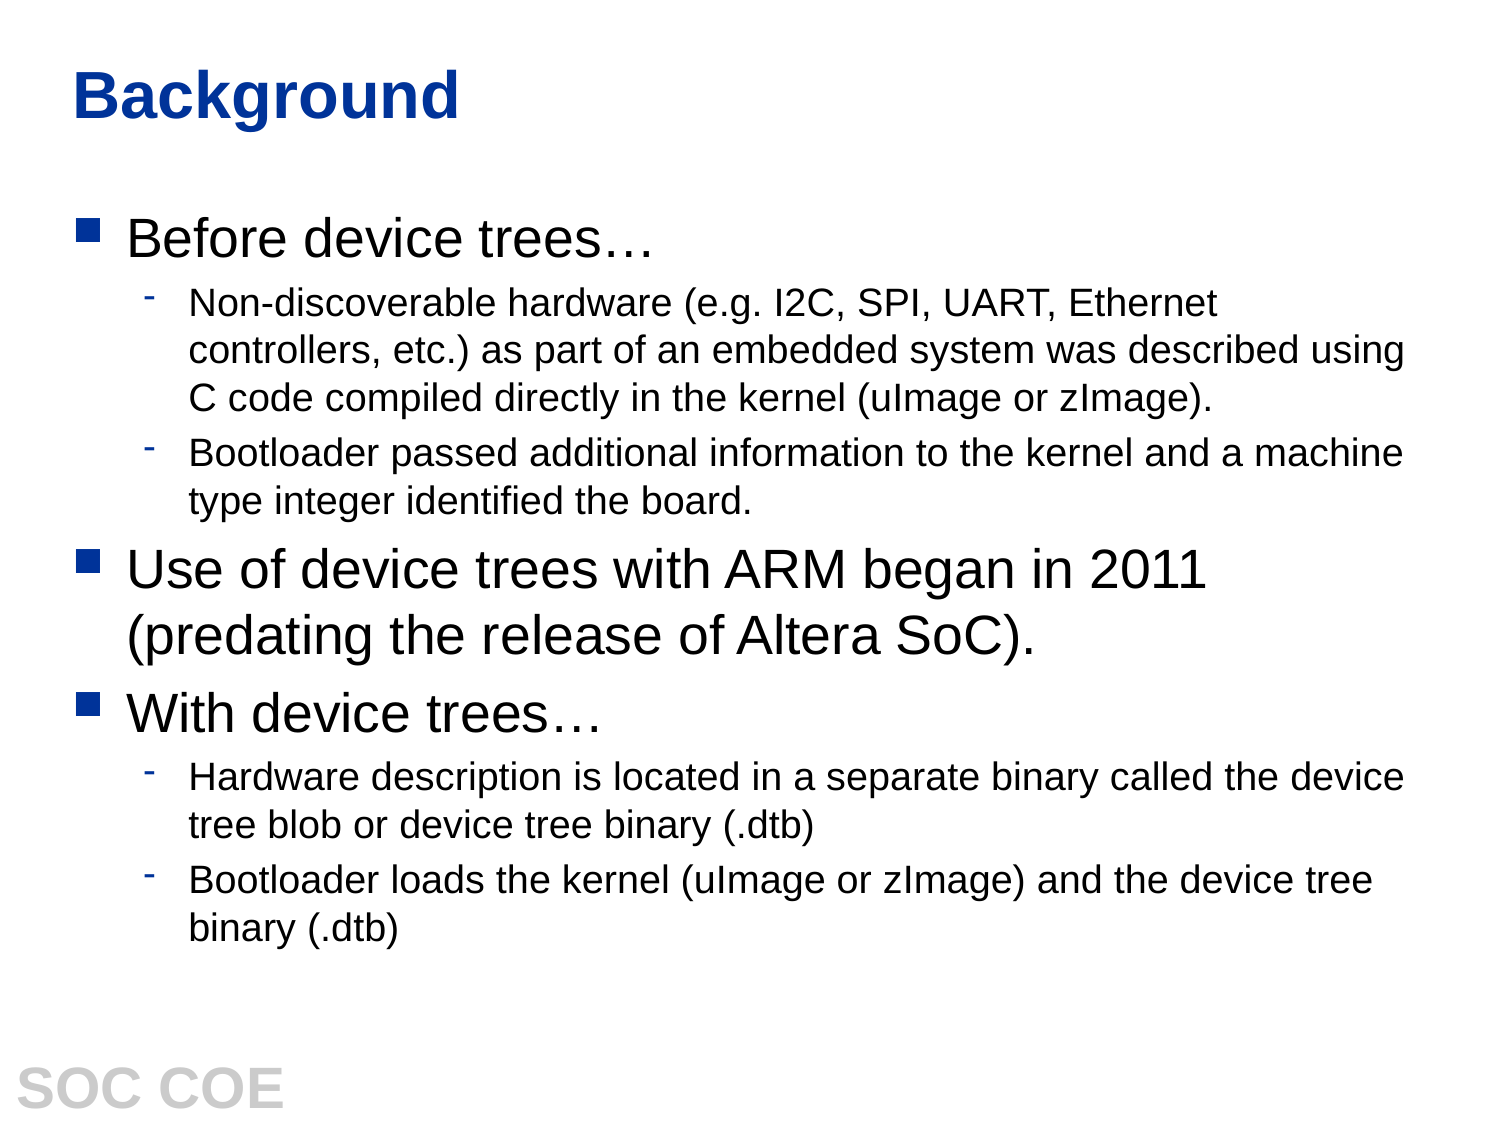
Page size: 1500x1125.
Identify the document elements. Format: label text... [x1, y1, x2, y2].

title Background [57, 44, 1425, 194]
list Before device trees… Non-discoverable hardware (e.g. I2C, SPI, UART, Ethernet controllers, etc.) as part of an embedded system was described using C code compiled directly in the kernel (uImage or zImage). Bootloader passed additional information to the kernel and a machine type integer identified the board. Use of device trees with ARM began in 2011 (predating the release of Altera SoC). With device trees… Hardware description is located in a separate binary called the device tree blob or device tree binary (.dtb) Bootloader loads the kernel (uImage or zImage) and the device tree binary (.dtb) [57, 194, 1425, 963]
